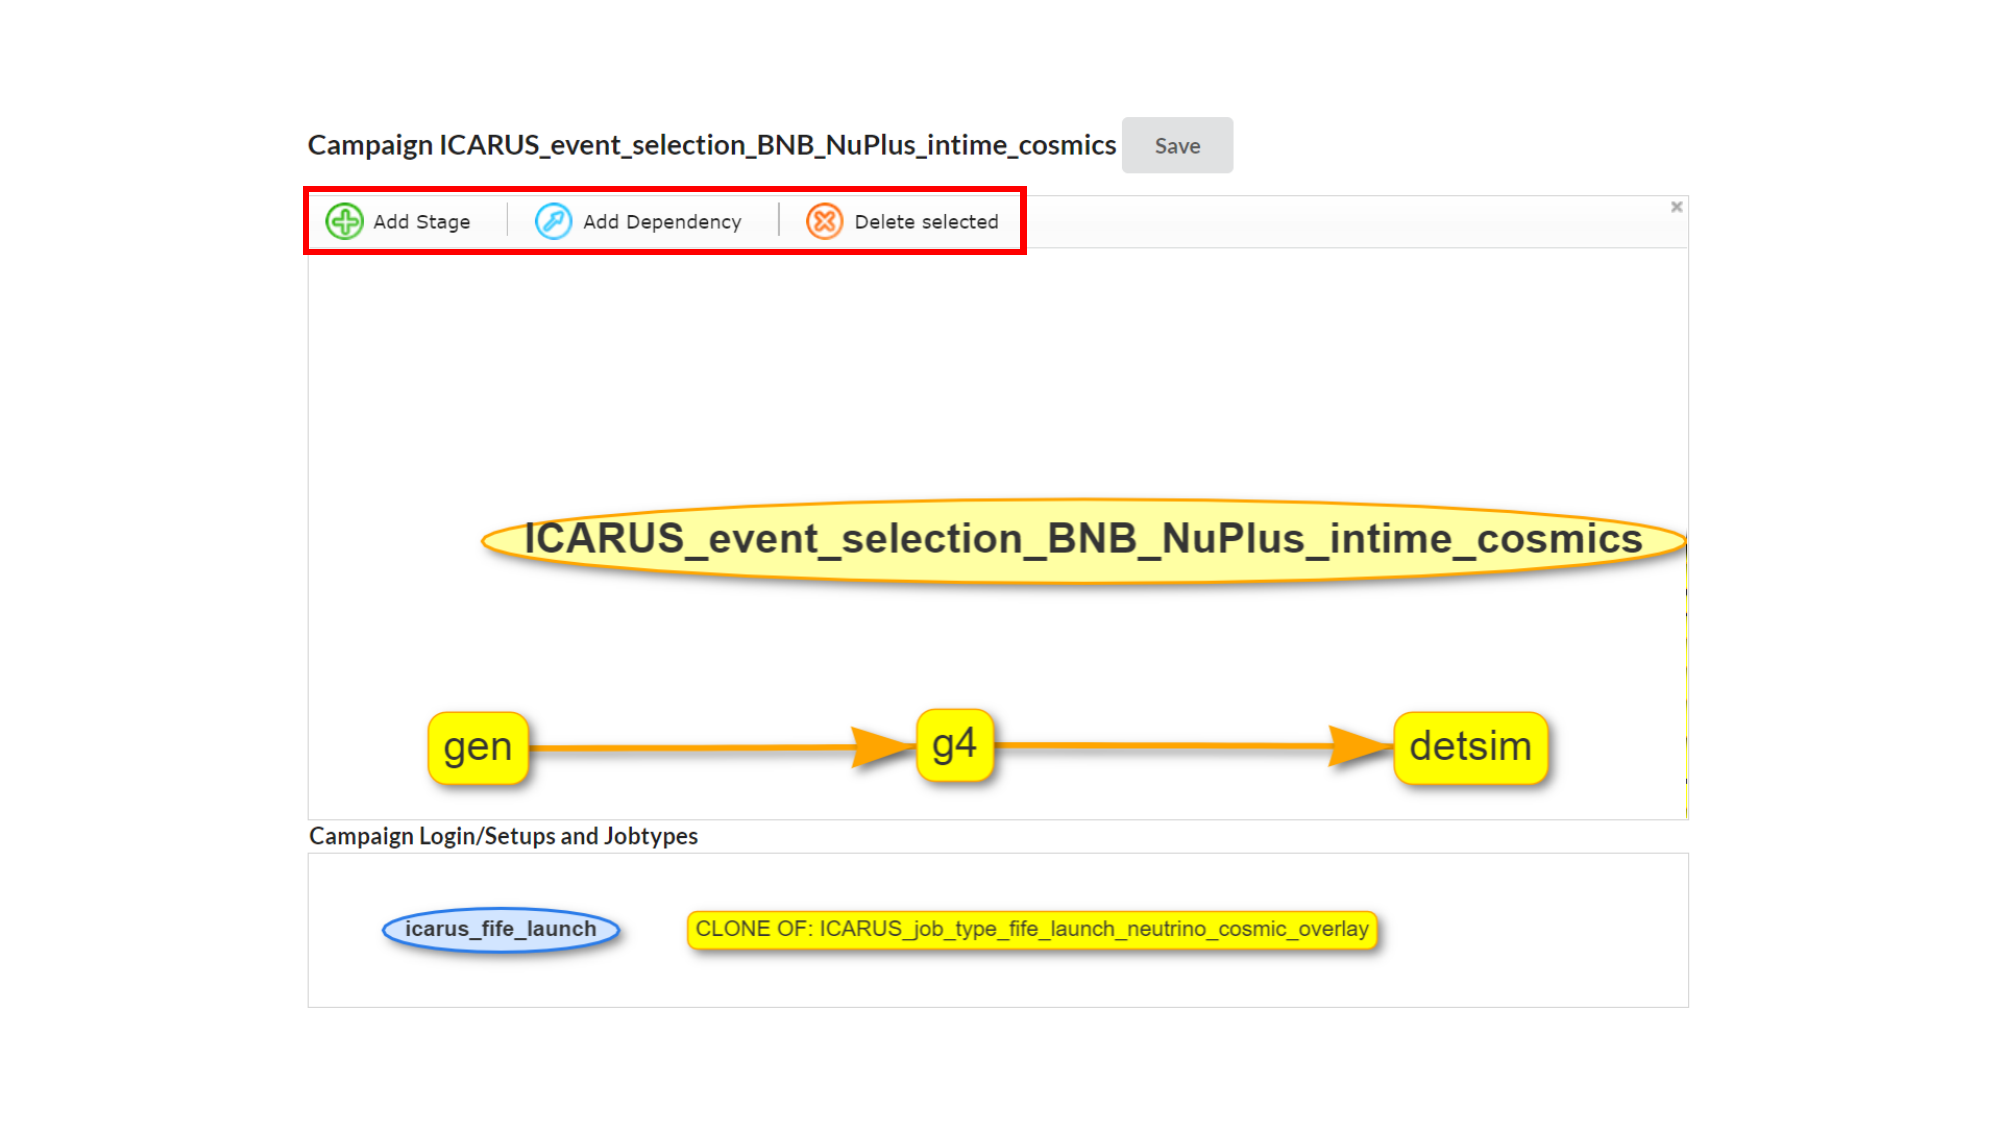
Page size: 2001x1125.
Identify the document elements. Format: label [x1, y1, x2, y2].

picture [291, 115, 1709, 1010]
